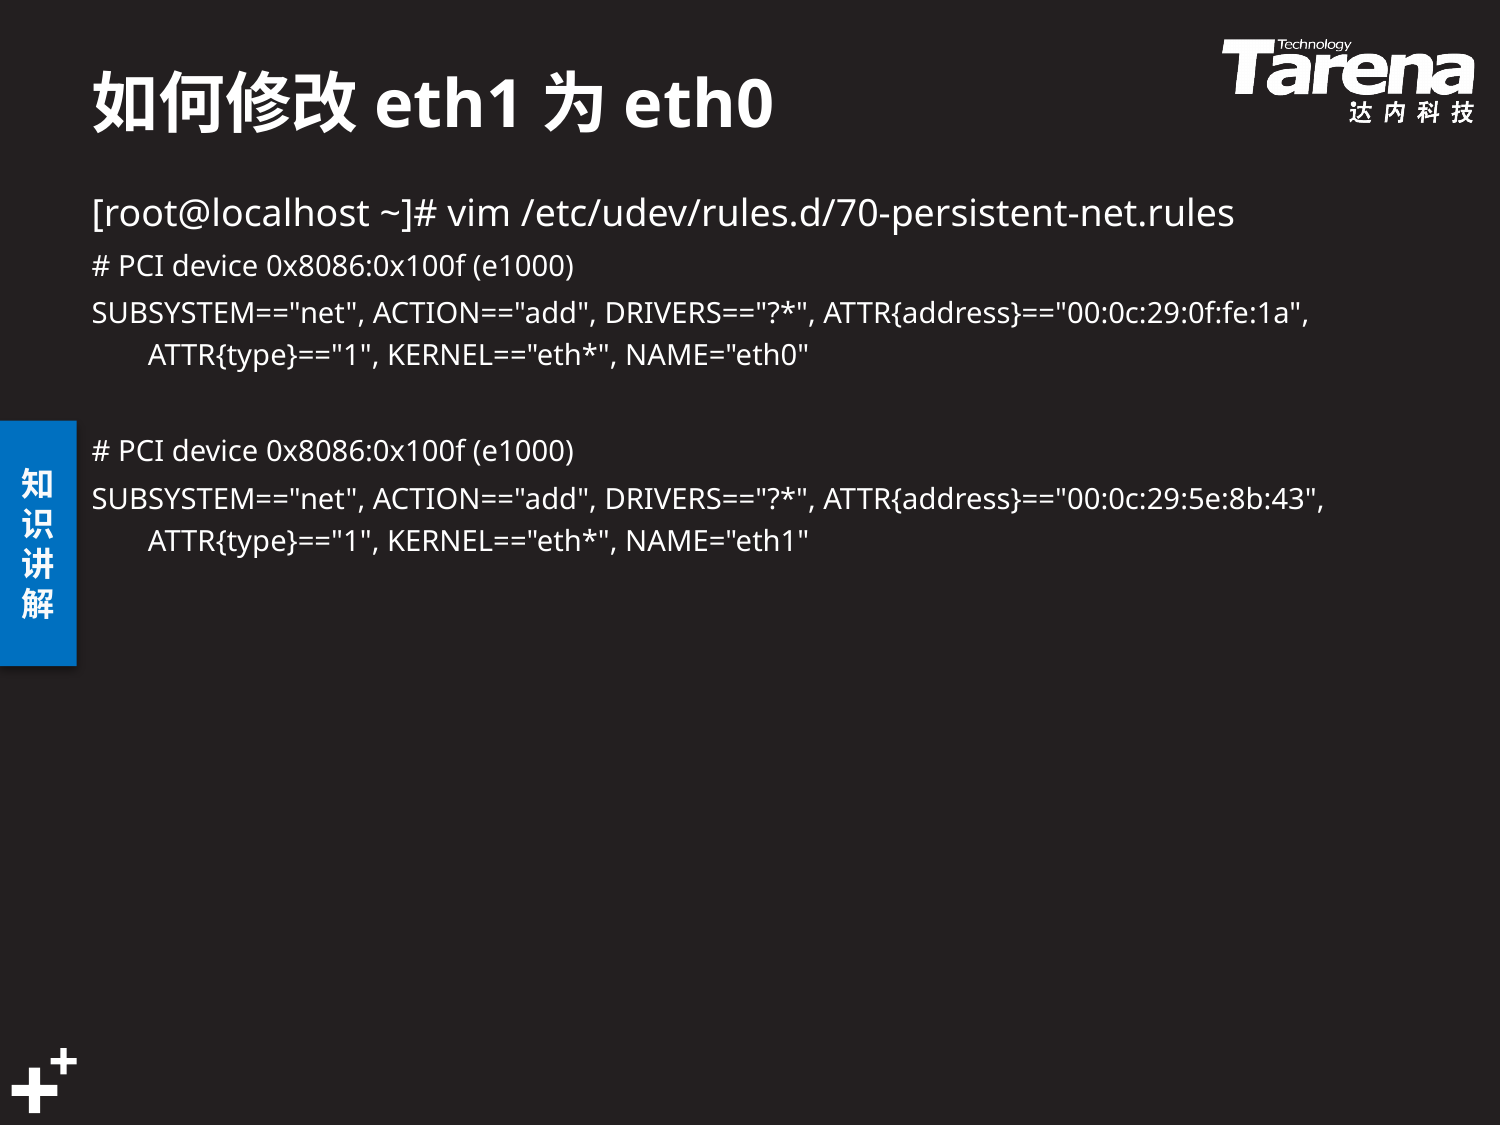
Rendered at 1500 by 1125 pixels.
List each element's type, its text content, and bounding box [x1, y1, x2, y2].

title 如何修改eth1为eth0 [76, 42, 1188, 160]
list [root@localhost ~]# vim /etc/udev/rules.d/70-persistent-net.rules # PCI device 0x8086:0x100f (e1000) SUBSYSTEM=="net", ACTION=="add", DRIVERS=="?*", ATTR{address}=="00:0c:29:0f:fe:1a", ATTR{type}=="1", KERNEL=="eth*", NAME="eth0" # PCI device 0x8086:0x100f (e1000) SUBSYSTEM=="net", ACTION=="add", DRIVERS=="?*", ATTR{address}=="00:0c:29:5e:8b:43", ATTR{type}=="1", KERNEL=="eth*", NAME="eth1" [76, 172, 1400, 575]
picture [1222, 39, 1475, 123]
